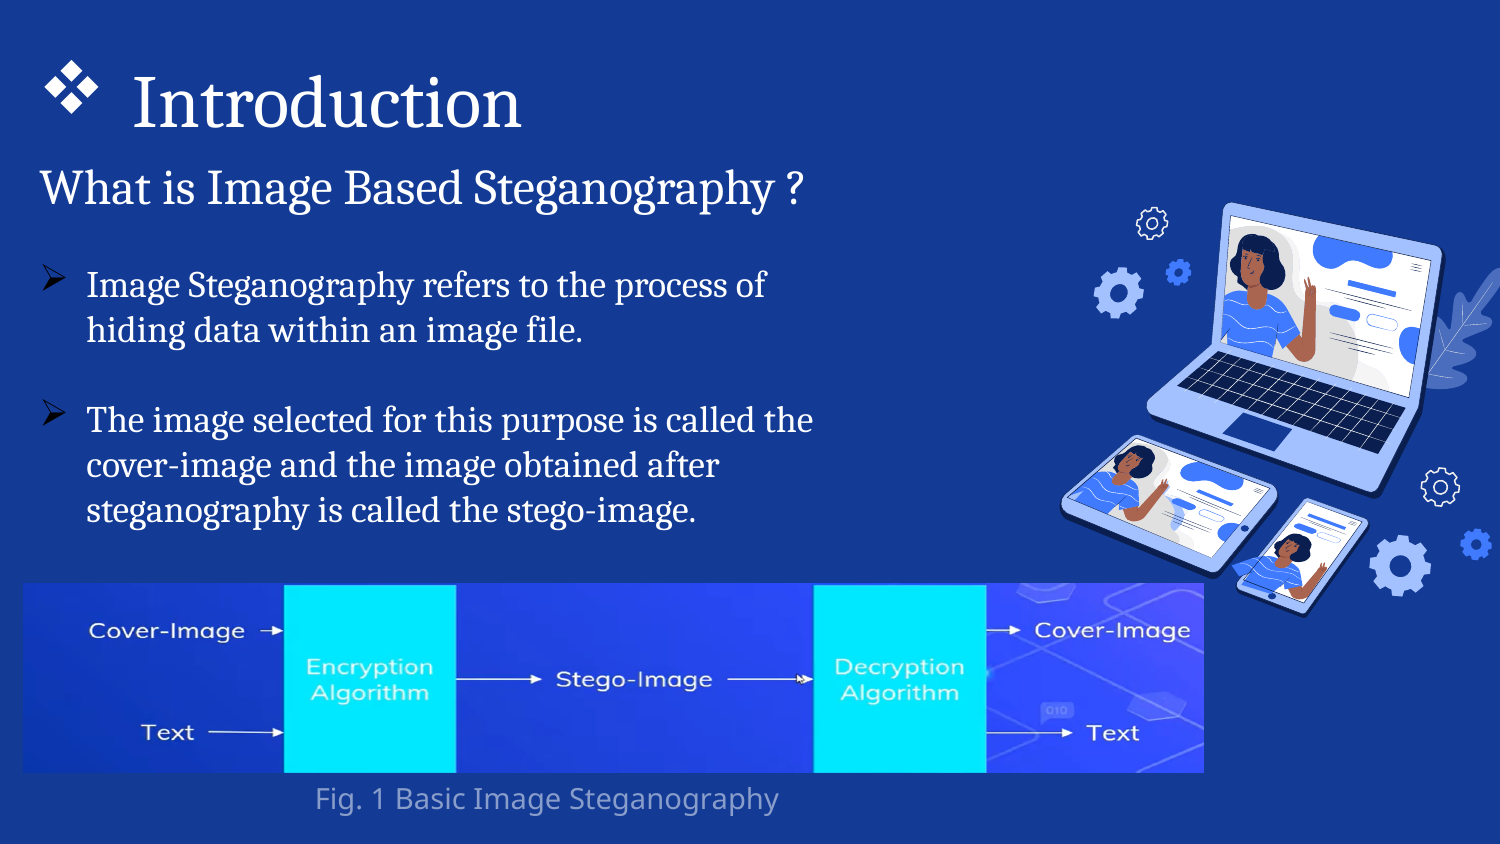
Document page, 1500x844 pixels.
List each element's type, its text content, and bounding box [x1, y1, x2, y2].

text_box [1057, 188, 1500, 619]
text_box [23, 583, 1204, 824]
title Introduction [23, 37, 710, 144]
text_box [1355, 473, 1500, 602]
text_box What is Image Based Steganography ? Image Steganography refers to the process of hiding data within an image file. The image selected for this purpose is called the cover-image and the image obtained after steganography is called the stego-image. [24, 147, 889, 538]
